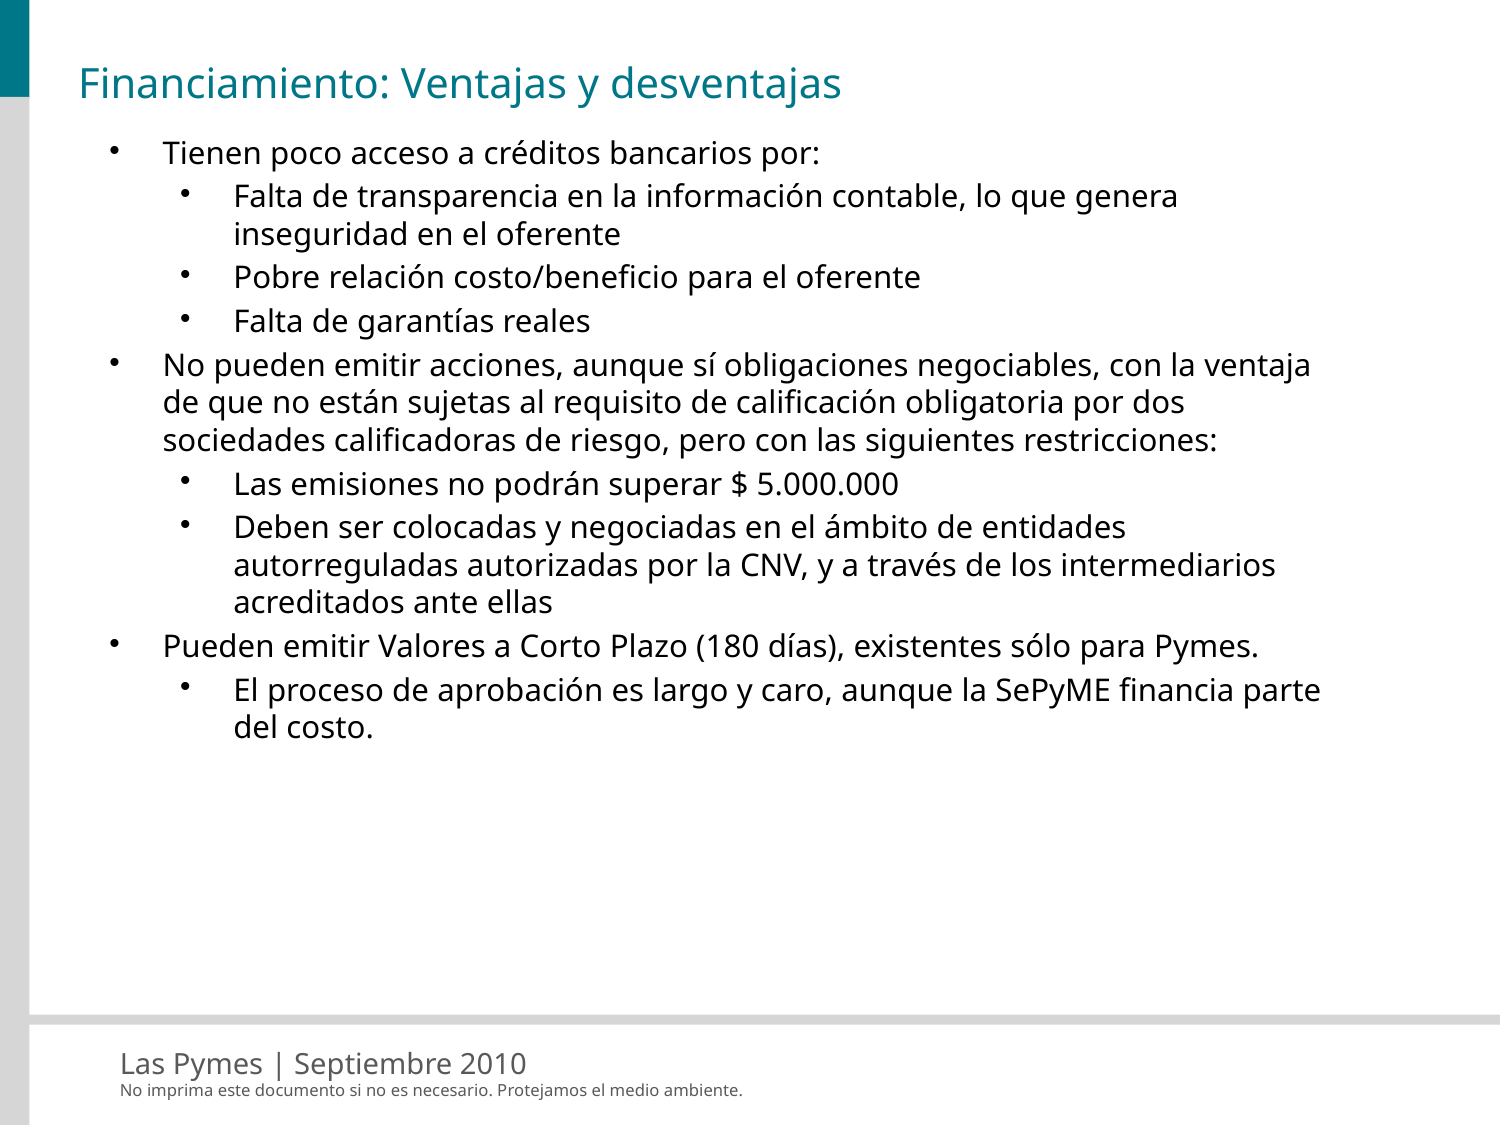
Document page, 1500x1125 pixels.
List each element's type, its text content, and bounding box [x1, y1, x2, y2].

title Financiamiento: Ventajas y desventajas [77, 56, 1465, 106]
list Tienen poco acceso a créditos bancarios por: Falta de transparencia en la información contable, lo que genera inseguridad en el oferente Pobre relación costo/beneficio para el oferente Falta de garantías reales No pueden emitir acciones, aunque sí obligaciones negociables, con la ventaja de que no están sujetas al requisito de calificación obligatoria por dos sociedades calificadoras de riesgo, pero con las siguientes restricciones: Las emisiones no podrán superar $ 5.000.000 Deben ser colocadas y negociadas en el ámbito de entidades autorreguladas autorizadas por la CNV, y a través de los intermediarios acreditados ante ellas Pueden emitir Valores a Corto Plazo (180 días), existentes sólo para Pymes. El proceso de aprobación es largo y caro, aunque la SePyME financia parte del costo. [76, 125, 1371, 876]
